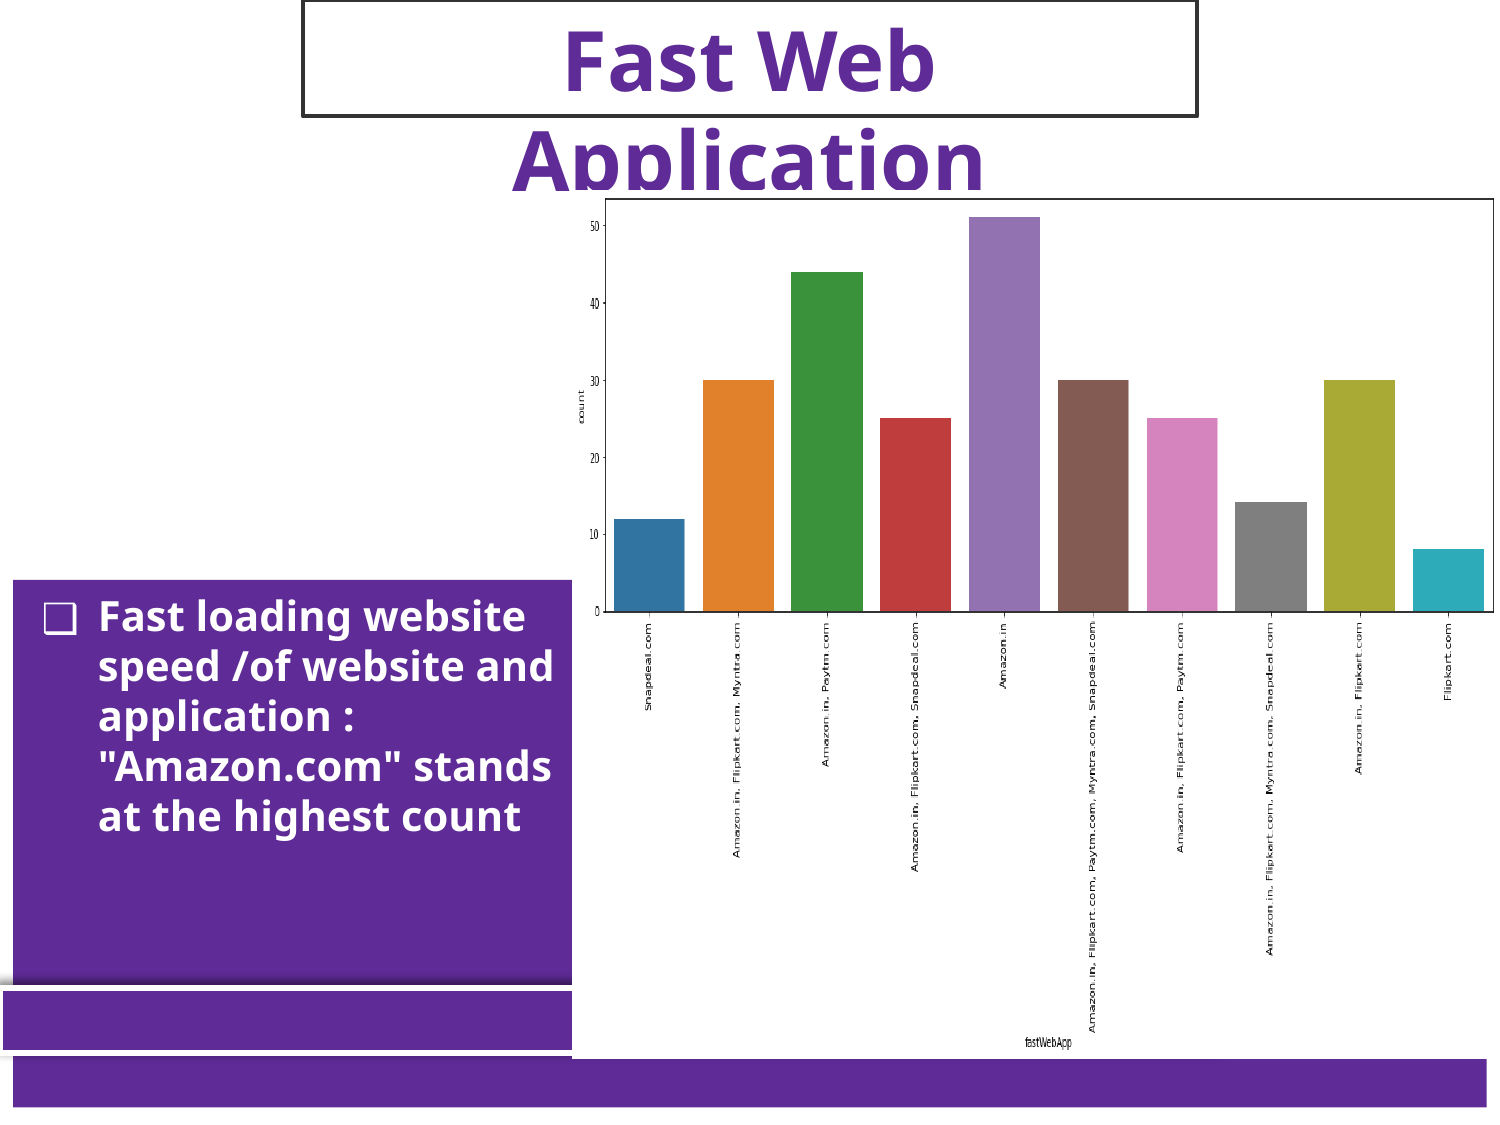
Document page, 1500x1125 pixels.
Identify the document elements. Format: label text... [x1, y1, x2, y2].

text_box Fast loading website speed /of website and application : "Amazon.com" stands at the highest count [26, 582, 567, 901]
picture [572, 190, 1498, 1059]
text_box Fast Web Application [302, 0, 1197, 117]
text_box [0, 987, 567, 1054]
